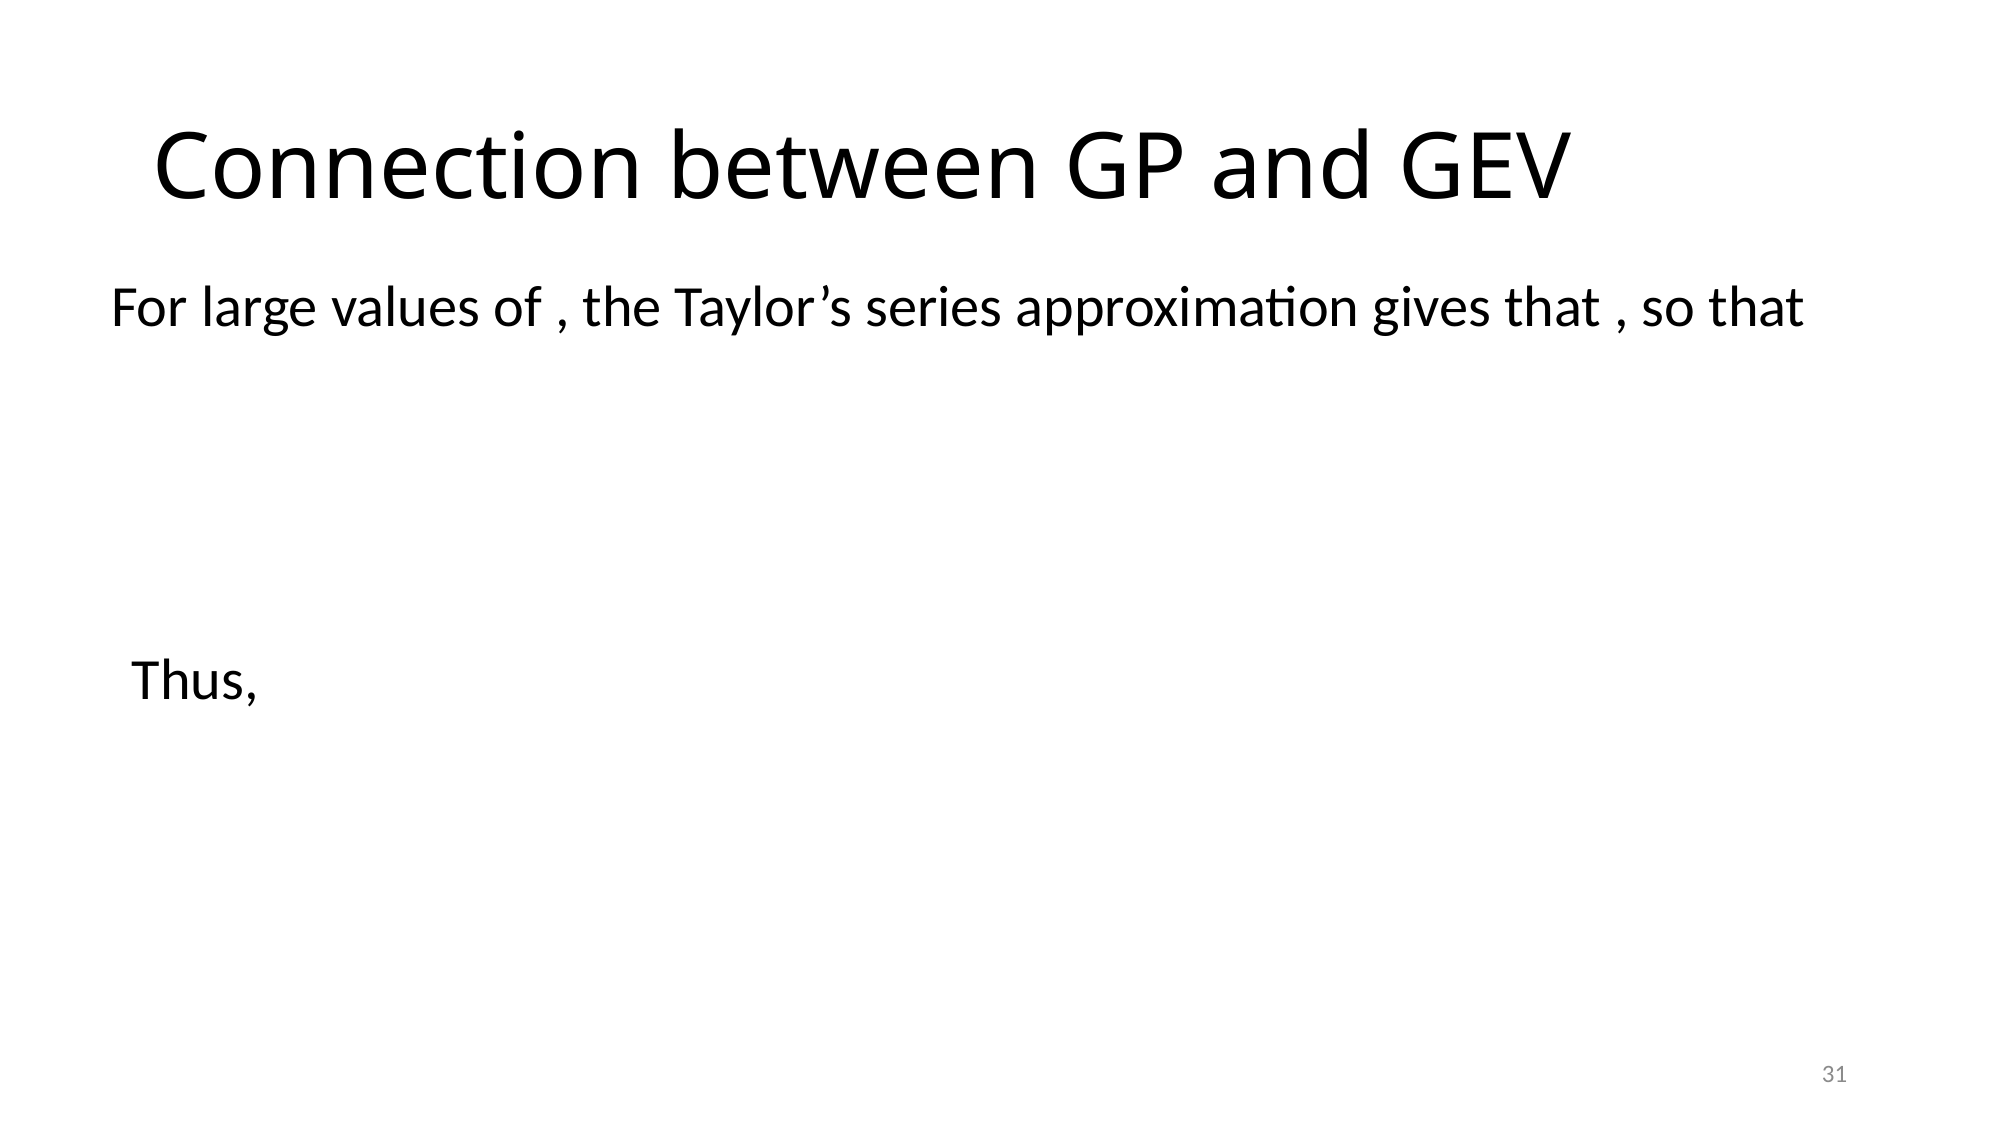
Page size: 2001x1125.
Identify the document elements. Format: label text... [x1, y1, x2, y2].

text_box [137, 644, 1863, 891]
title Connection between GP and GEV [137, 59, 1863, 278]
slide_number 31 [1412, 1042, 1863, 1103]
